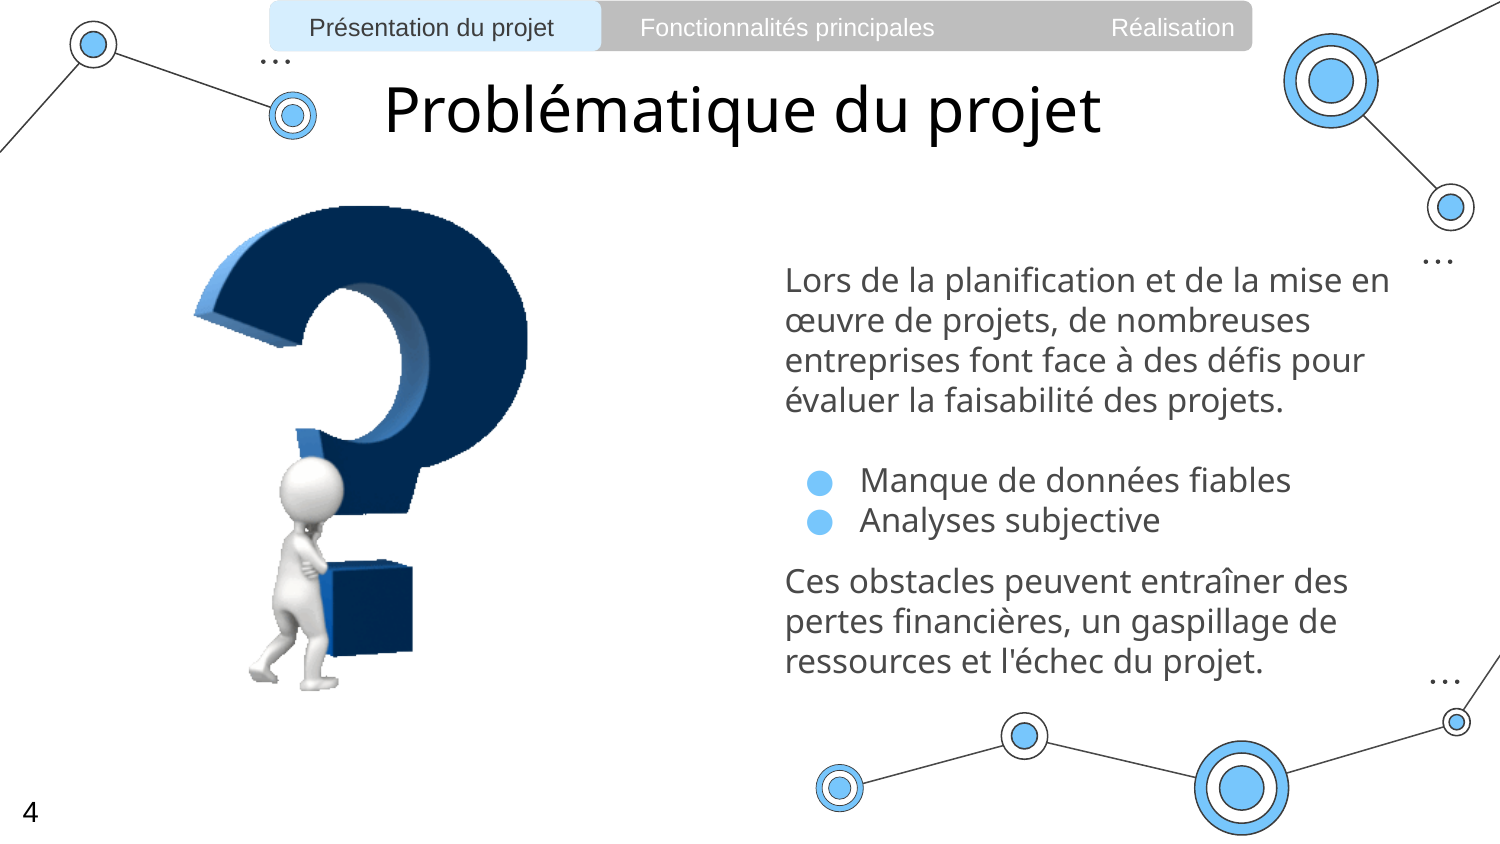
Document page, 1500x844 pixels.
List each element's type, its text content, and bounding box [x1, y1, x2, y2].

title Problématique du projet [208, 55, 1293, 146]
text_box 4 [0, 785, 62, 836]
picture [137, 190, 573, 735]
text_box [269, 0, 1253, 52]
subtitle Lors de la planification et de la mise en œuvre de projets, de nombreuses entreprises font face à des défis pour évaluer la faisabilité des projets. Manque de données fiables Analyses subjective Ces obstacles peuvent entraîner des pertes financières, un gaspillage de ressources et l'échec du projet. [769, 244, 1430, 681]
